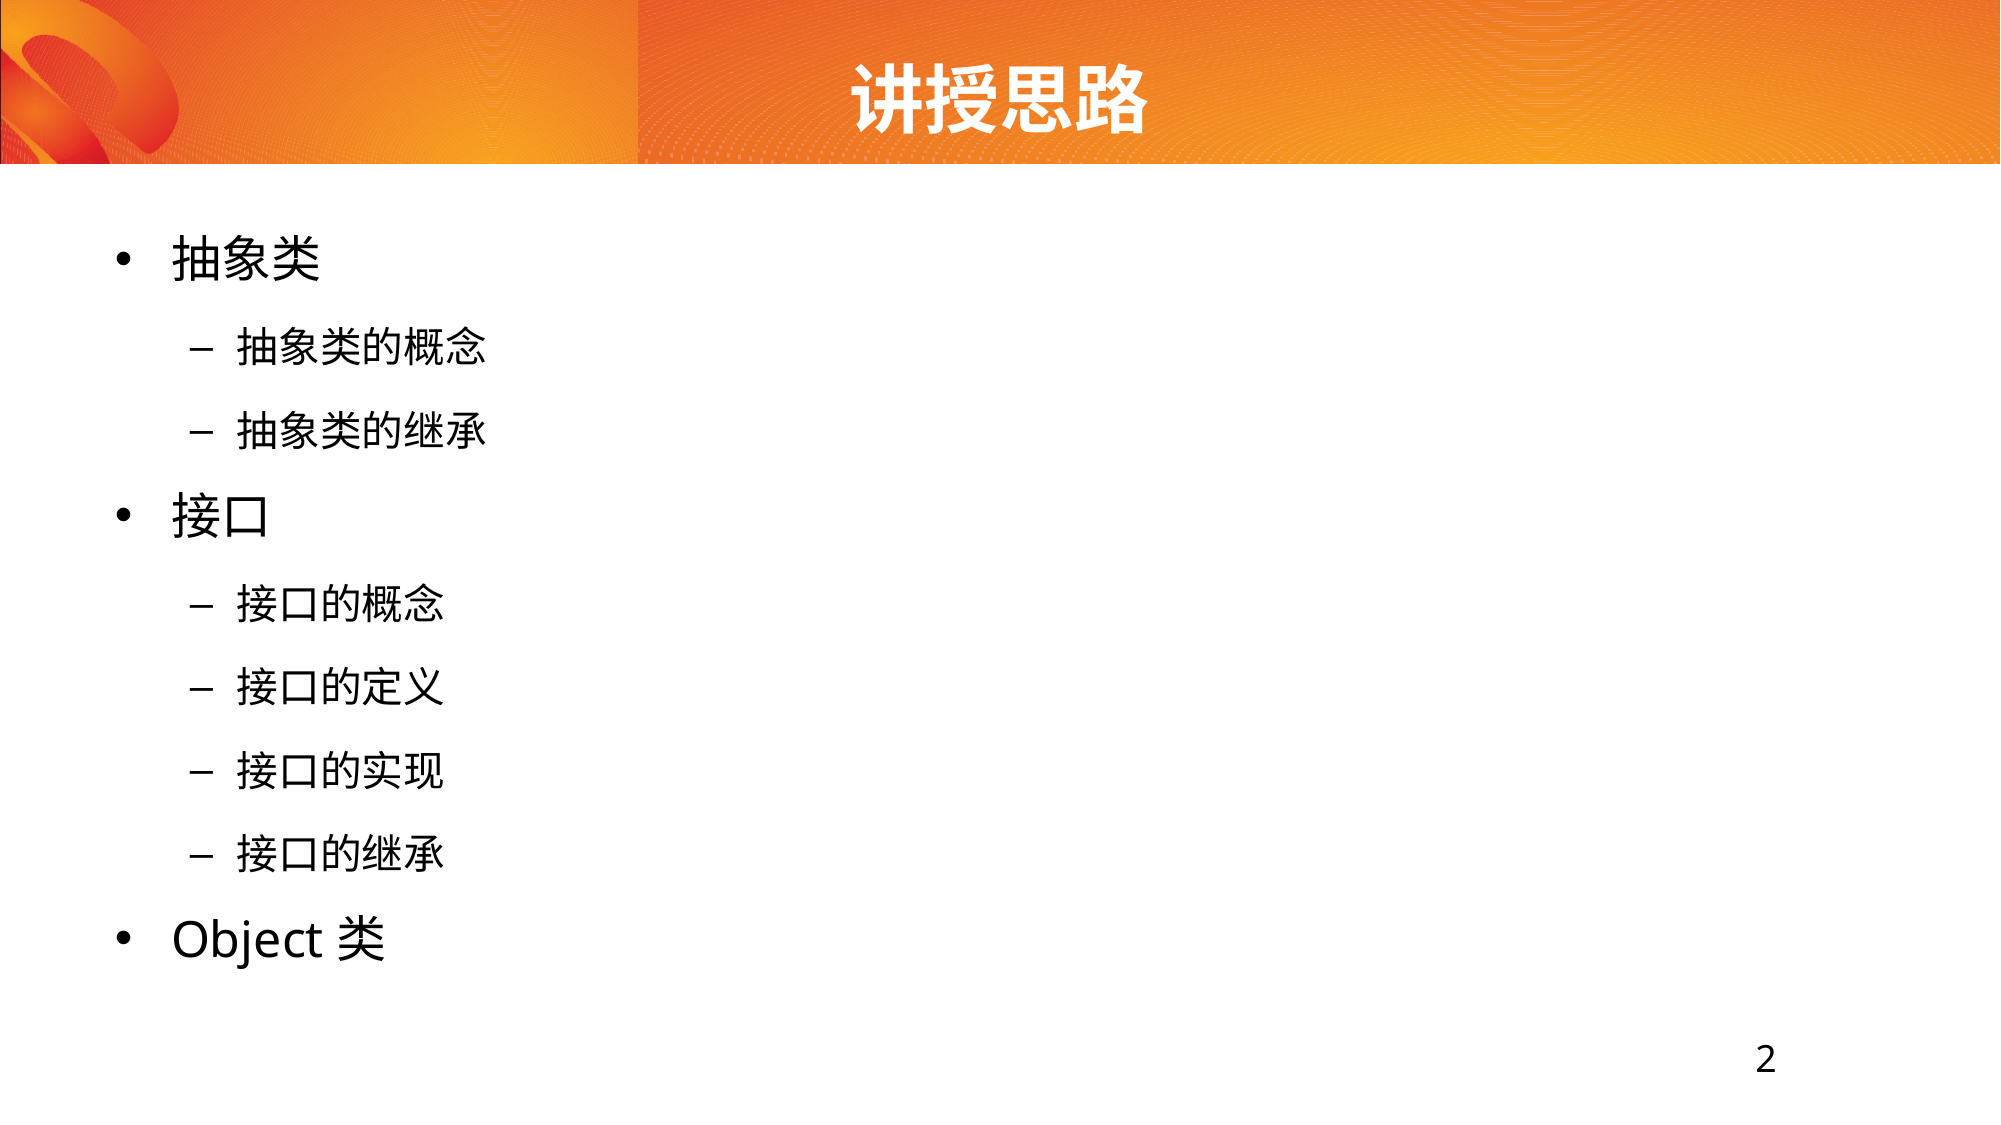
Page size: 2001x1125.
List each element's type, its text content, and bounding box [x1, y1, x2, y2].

list 抽象类 抽象类的概念 抽象类的继承 接口 接口的概念 接口的定义 接口的实现 接口的继承 Object类 [99, 190, 1900, 1005]
picture [0, 0, 2000, 164]
title 讲授思路 [99, 45, 1900, 167]
